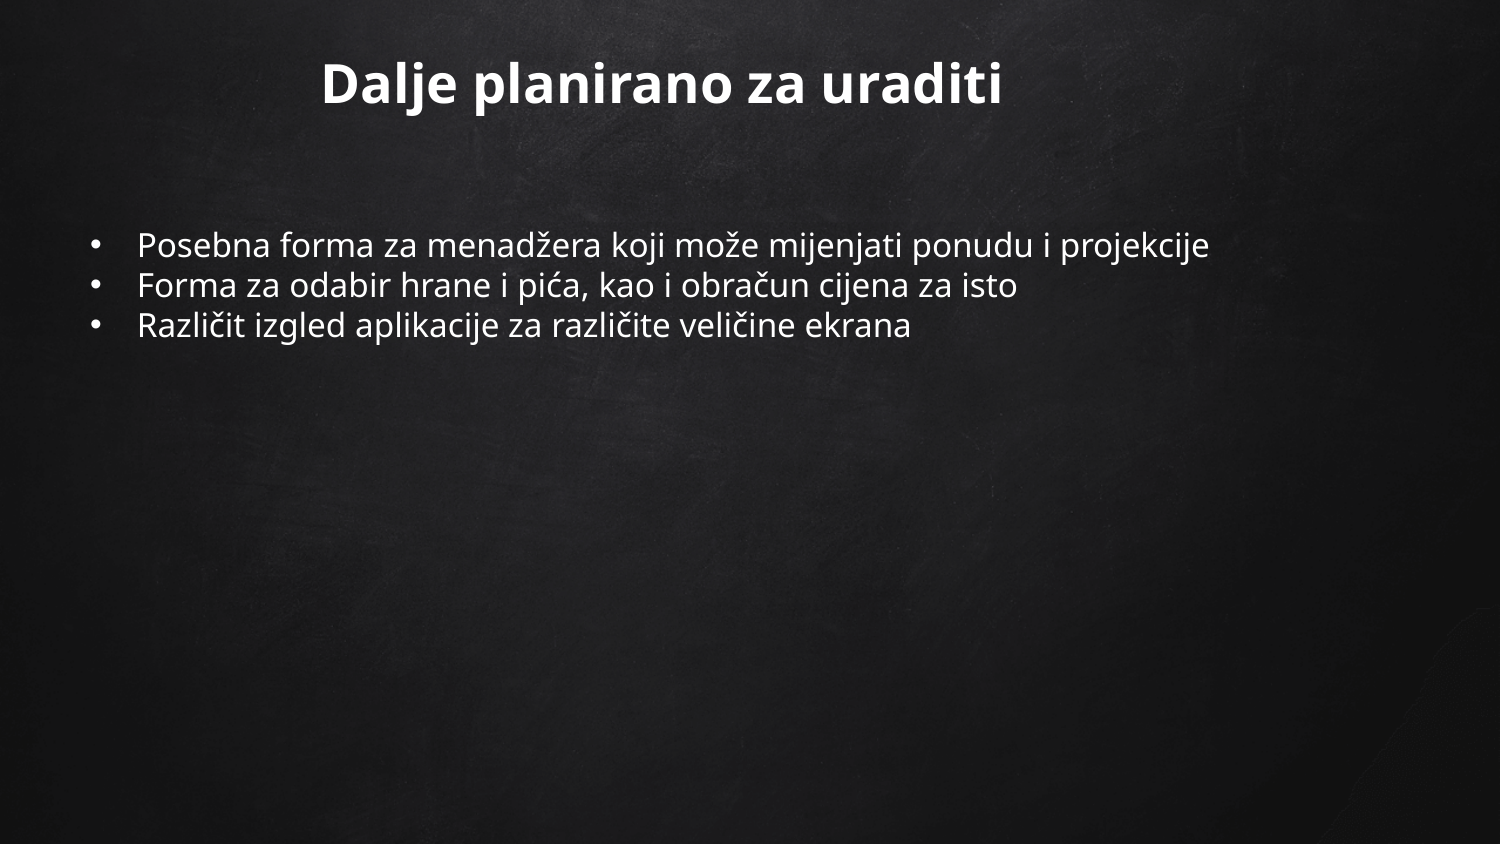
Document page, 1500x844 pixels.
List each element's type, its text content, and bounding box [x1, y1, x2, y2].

picture [0, 0, 1500, 844]
title Dalje planirano za uraditi [200, 34, 1125, 135]
subtitle Posebna forma za menadžera koji može mijenjati ponudu i projekcije Forma za odabir hrane i pića, kao i obračun cijena za isto Različit izgled aplikacije za različite veličine ekrana [75, 209, 1350, 697]
